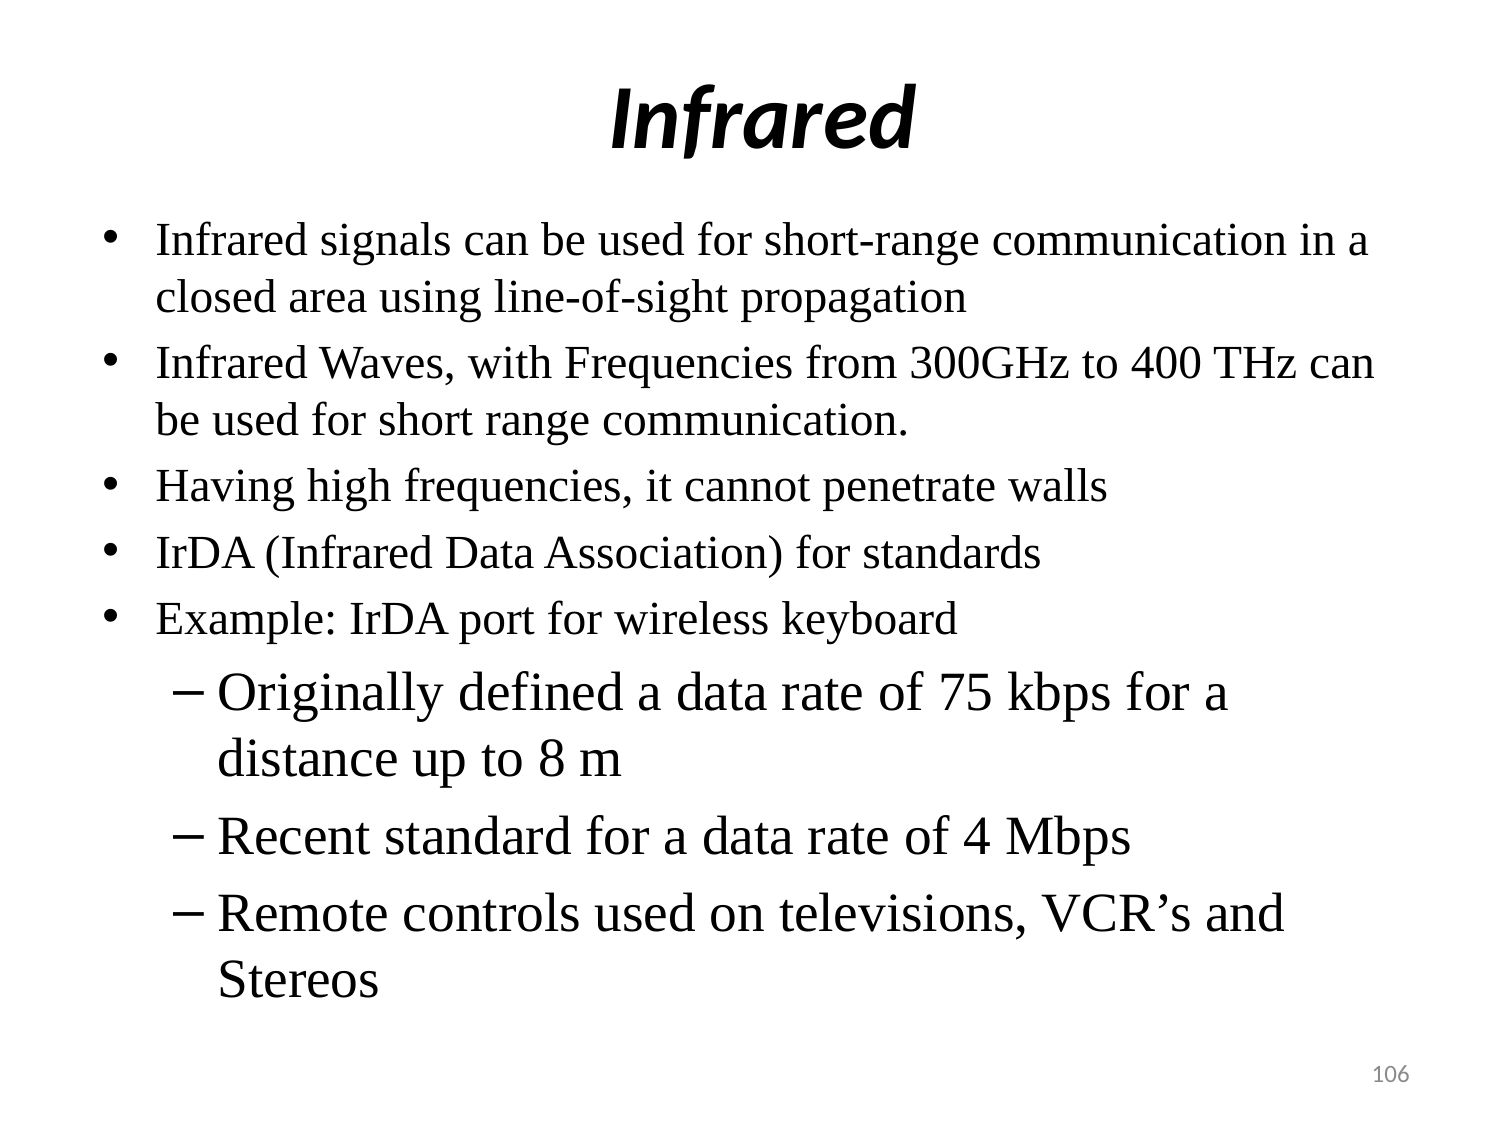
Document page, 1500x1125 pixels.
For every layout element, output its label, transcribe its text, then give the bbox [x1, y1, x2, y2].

list Infrared signals can be used for short-range communication in a closed area using line-of-sight propagation Infrared Waves, with Frequencies from 300GHz to 400 THz can be used for short range communication. Having high frequencies, it cannot penetrate walls IrDA (Infrared Data Association) for standards Example: IrDA port for wireless keyboard Originally defined a data rate of 75 kbps for a distance up to 8 m Recent standard for a data rate of 4 Mbps Remote controls used on televisions, VCR’s and Stereos [87, 200, 1438, 1025]
slide_number 106 [1074, 1042, 1425, 1103]
title Infrared [87, 37, 1438, 188]
